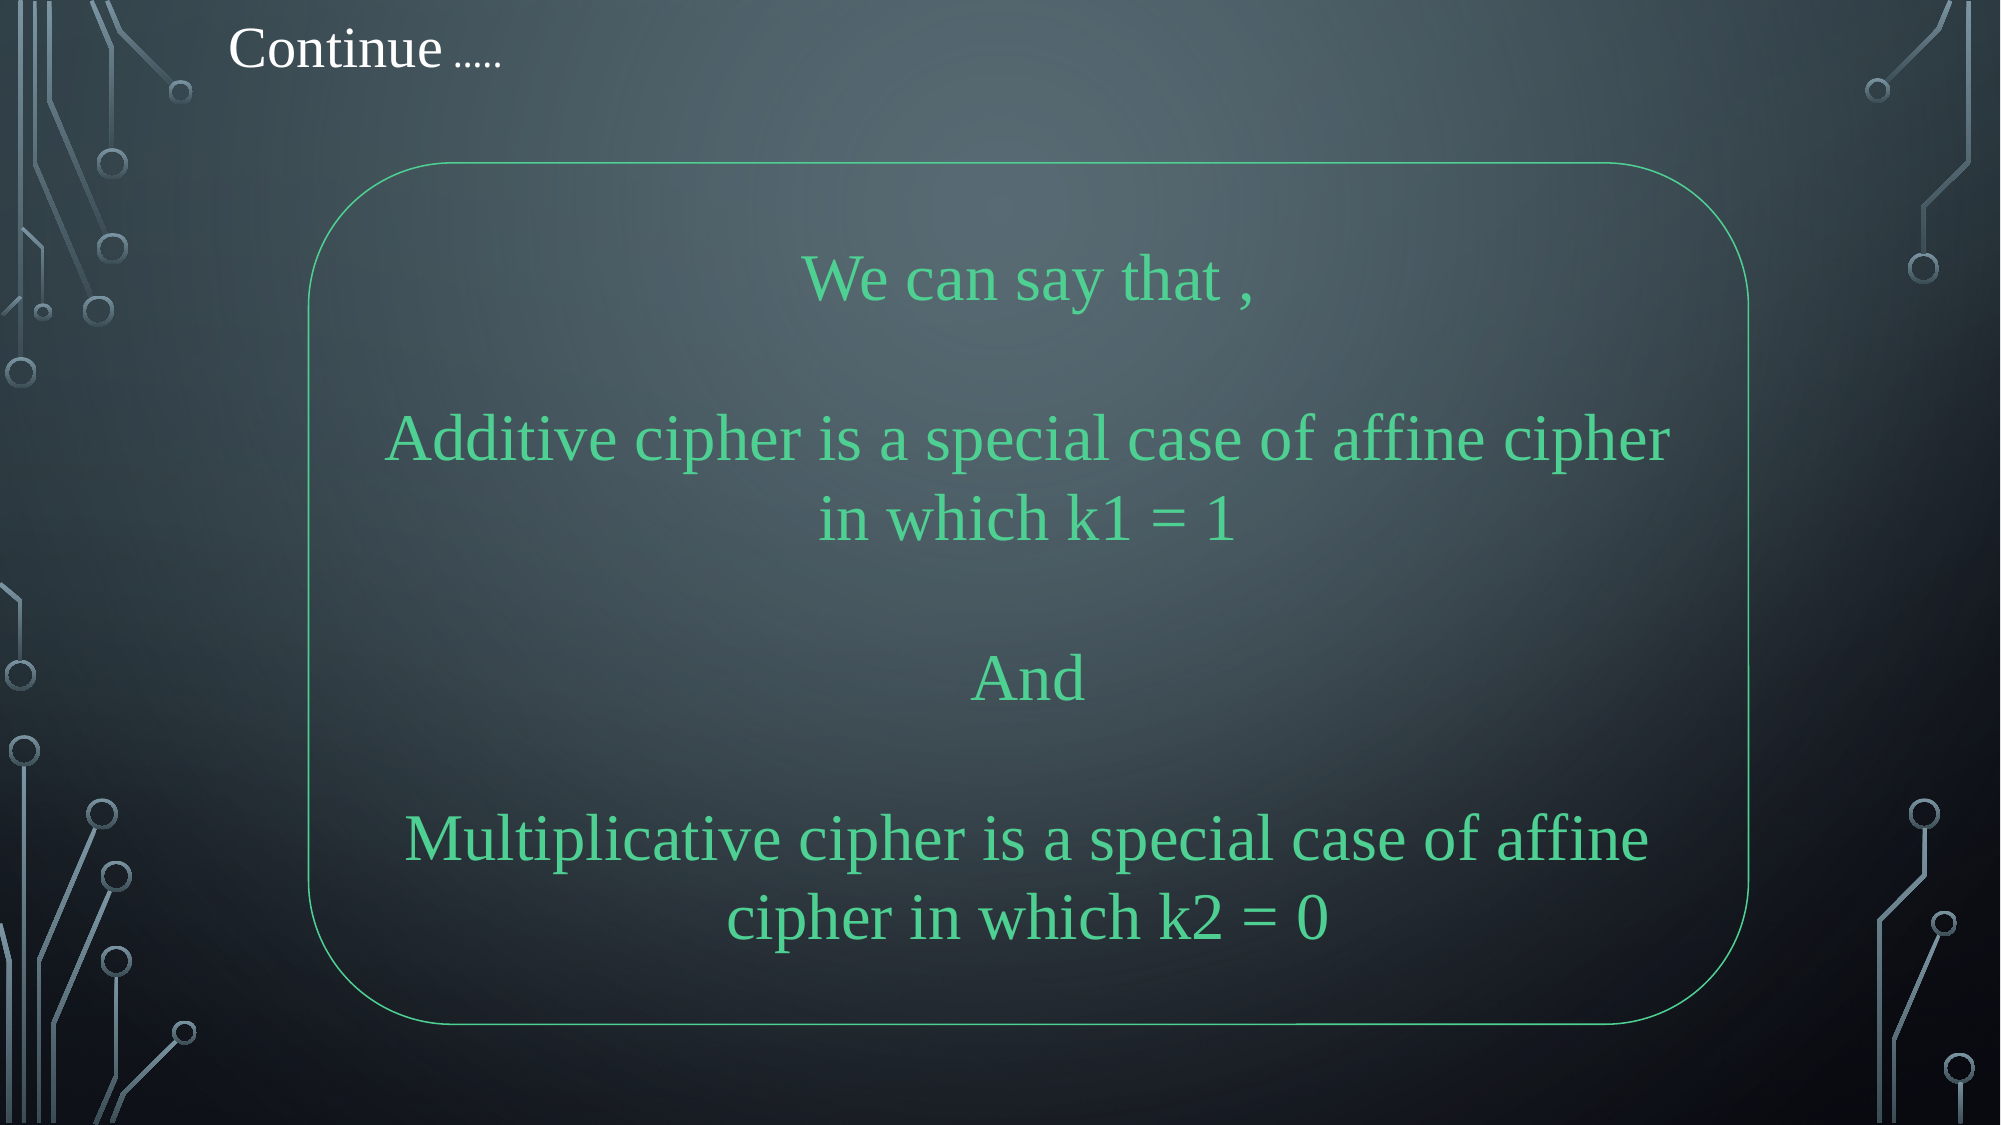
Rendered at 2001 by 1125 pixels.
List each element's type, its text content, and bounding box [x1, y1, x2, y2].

text_box We can say that , Additive cipher is a special case of affine cipher in which k1 = 1 And Multiplicative cipher is a special case of affine cipher in which k2 = 0 [308, 162, 1749, 1025]
text_box Continue ….. [214, 2, 727, 87]
